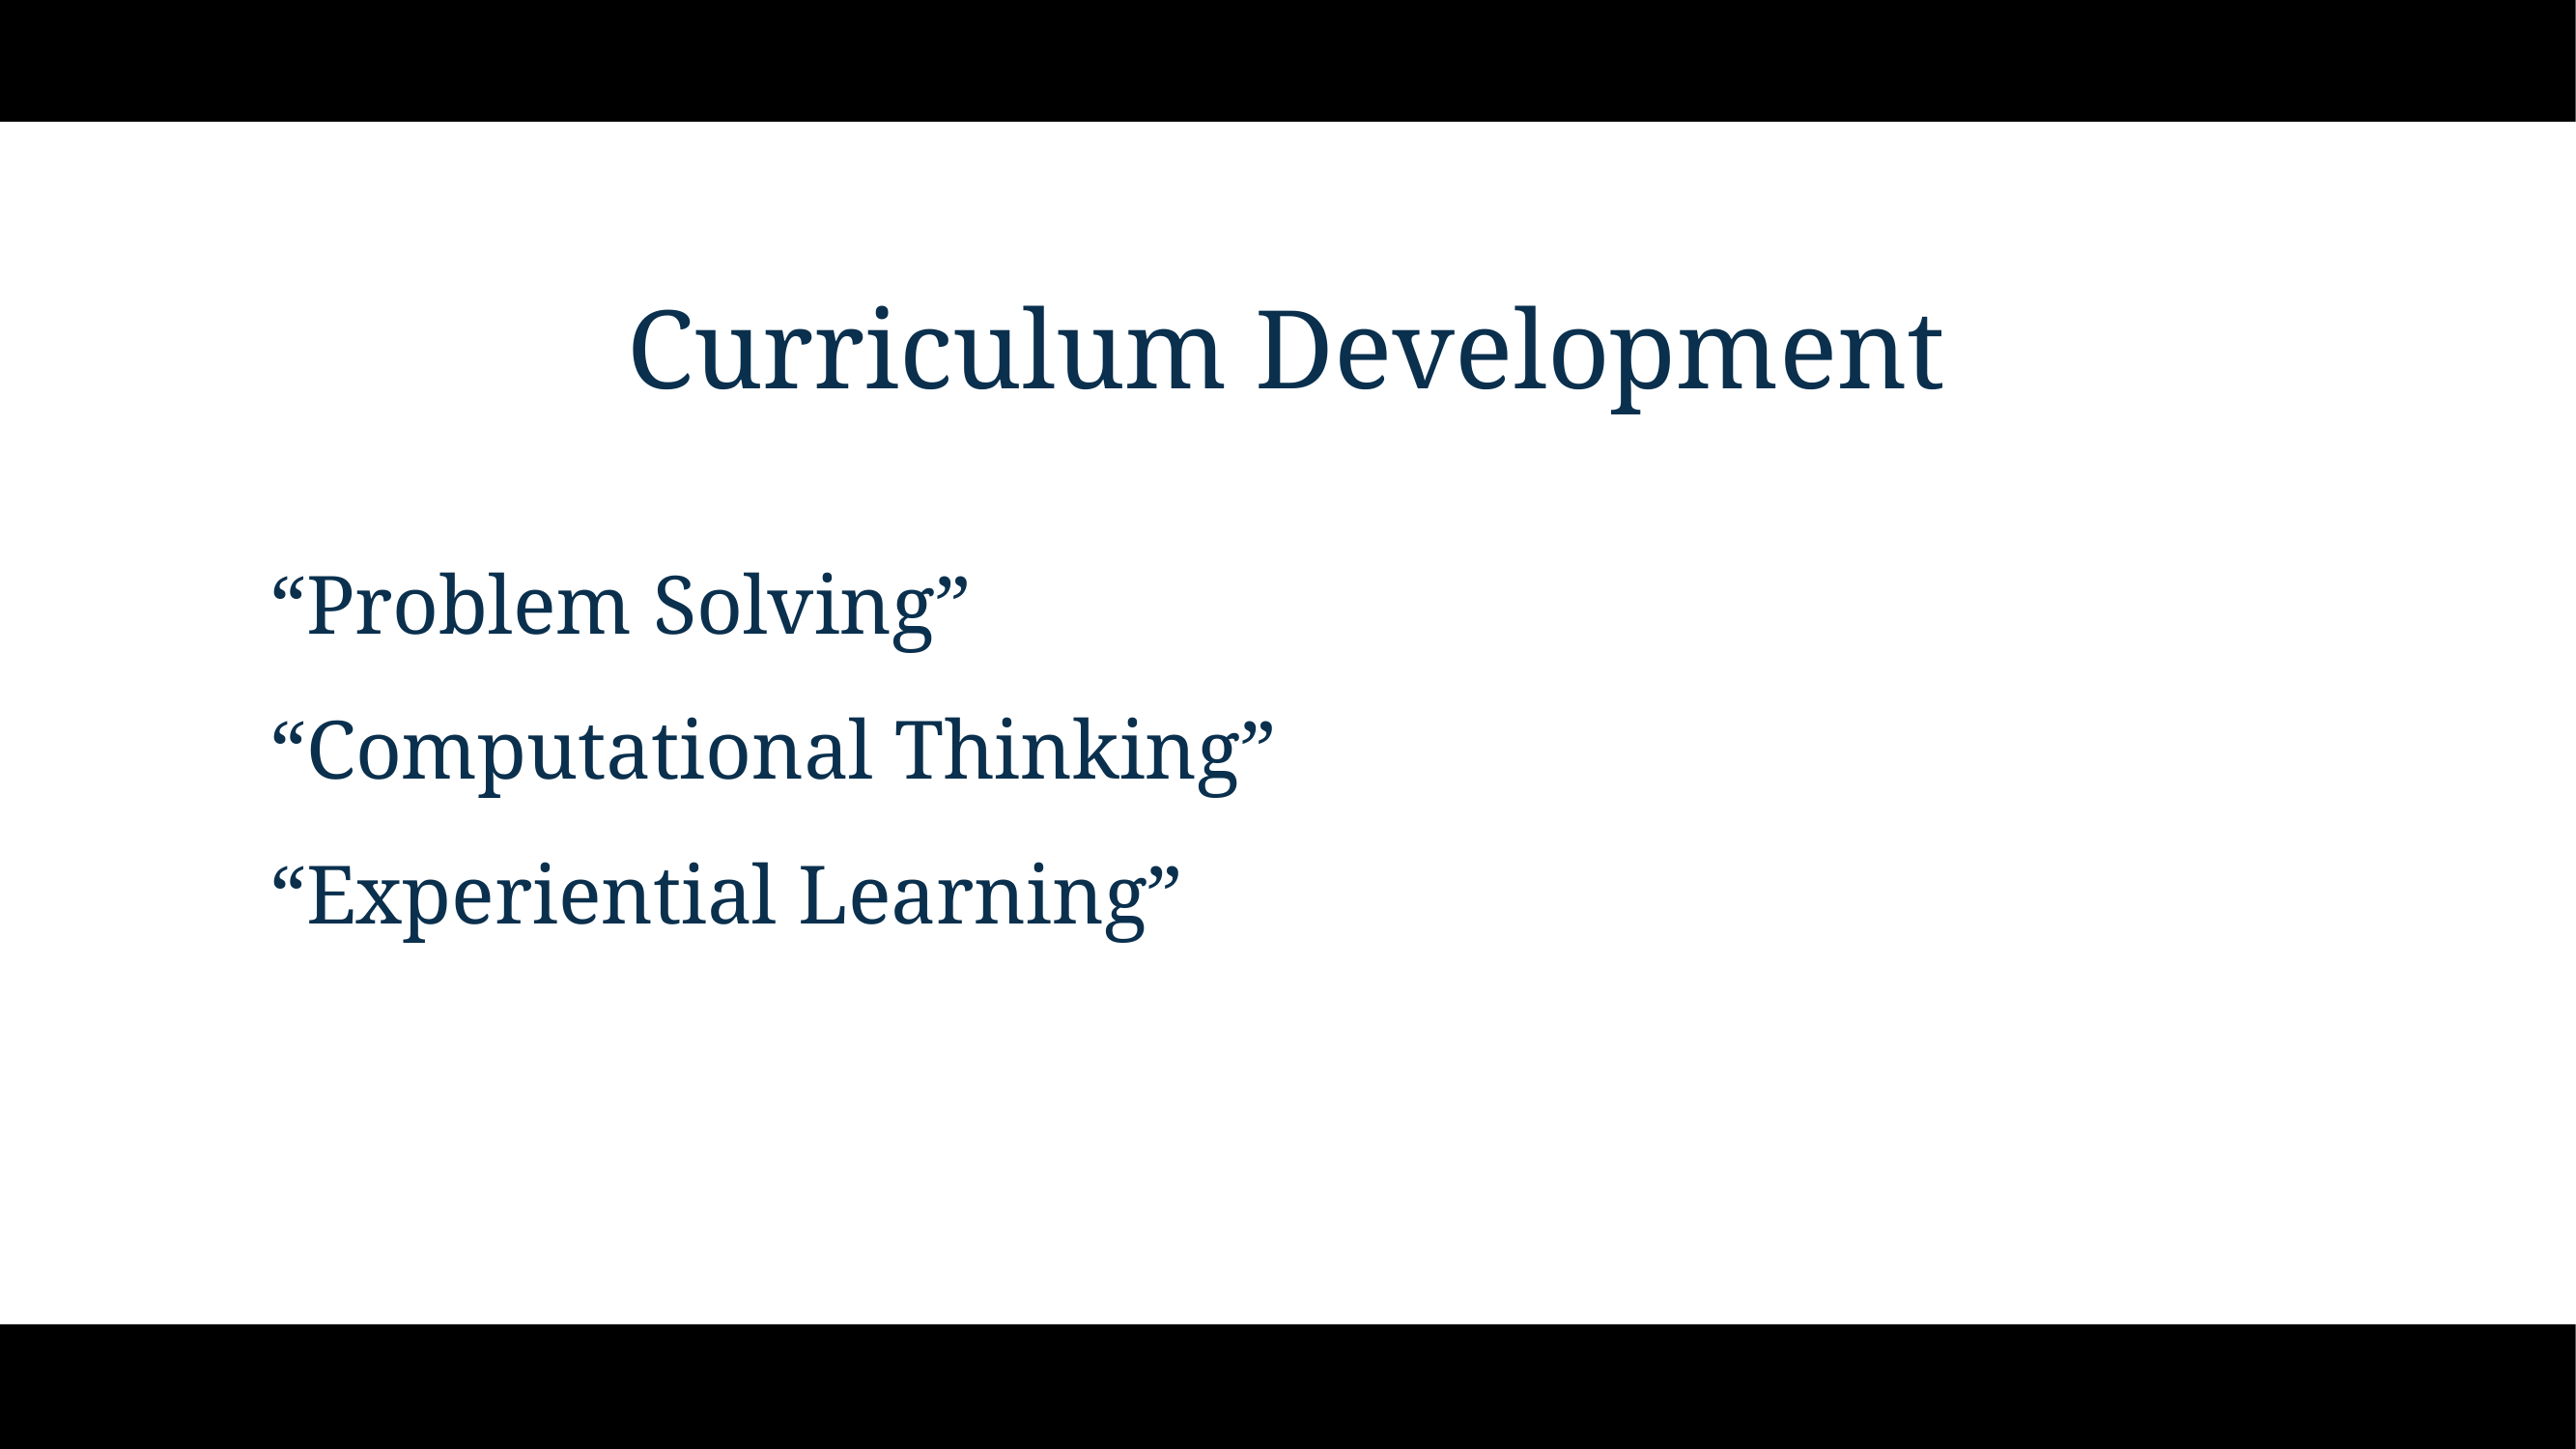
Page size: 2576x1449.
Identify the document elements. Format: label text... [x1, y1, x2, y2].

title Curriculum Development [183, 231, 2391, 426]
list “Problem Solving” “Computational Thinking” “Experiential Learning” [183, 491, 2391, 1309]
